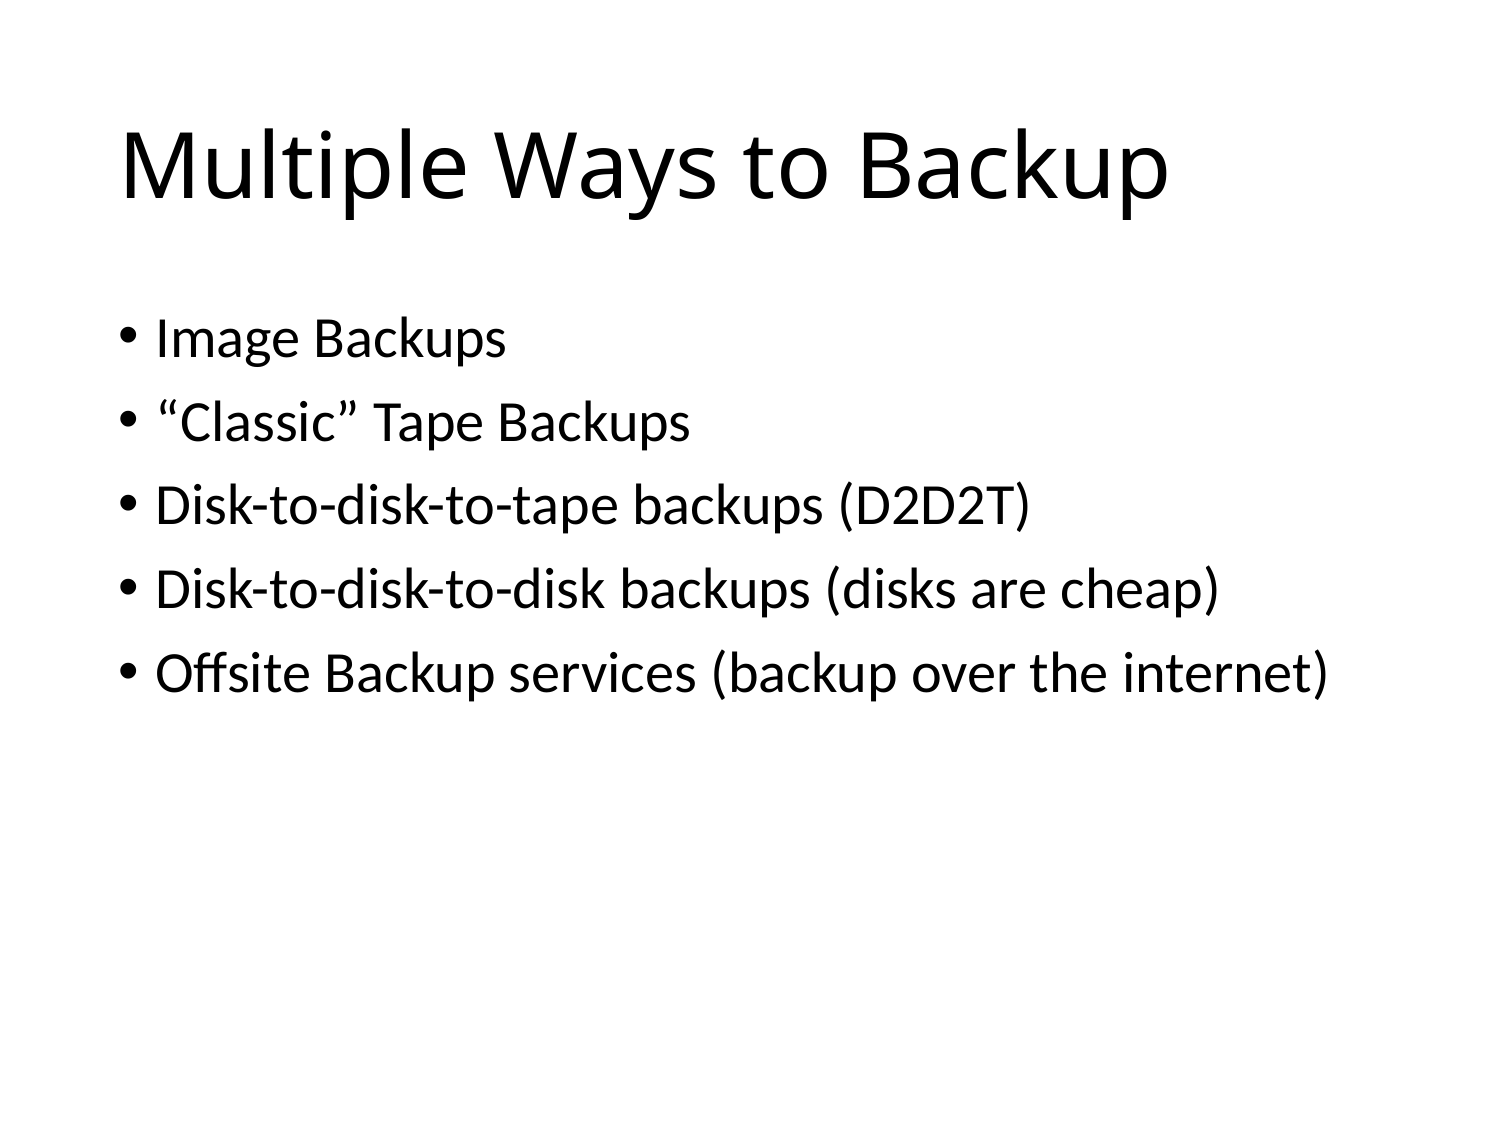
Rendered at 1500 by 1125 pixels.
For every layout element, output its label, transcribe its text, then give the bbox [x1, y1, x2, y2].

title Multiple Ways to Backup [103, 59, 1397, 278]
list Image Backups “Classic” Tape Backups Disk-to-disk-to-tape backups (D2D2T) Disk-to-disk-to-disk backups (disks are cheap) Offsite Backup services (backup over the internet) [103, 299, 1397, 1014]
